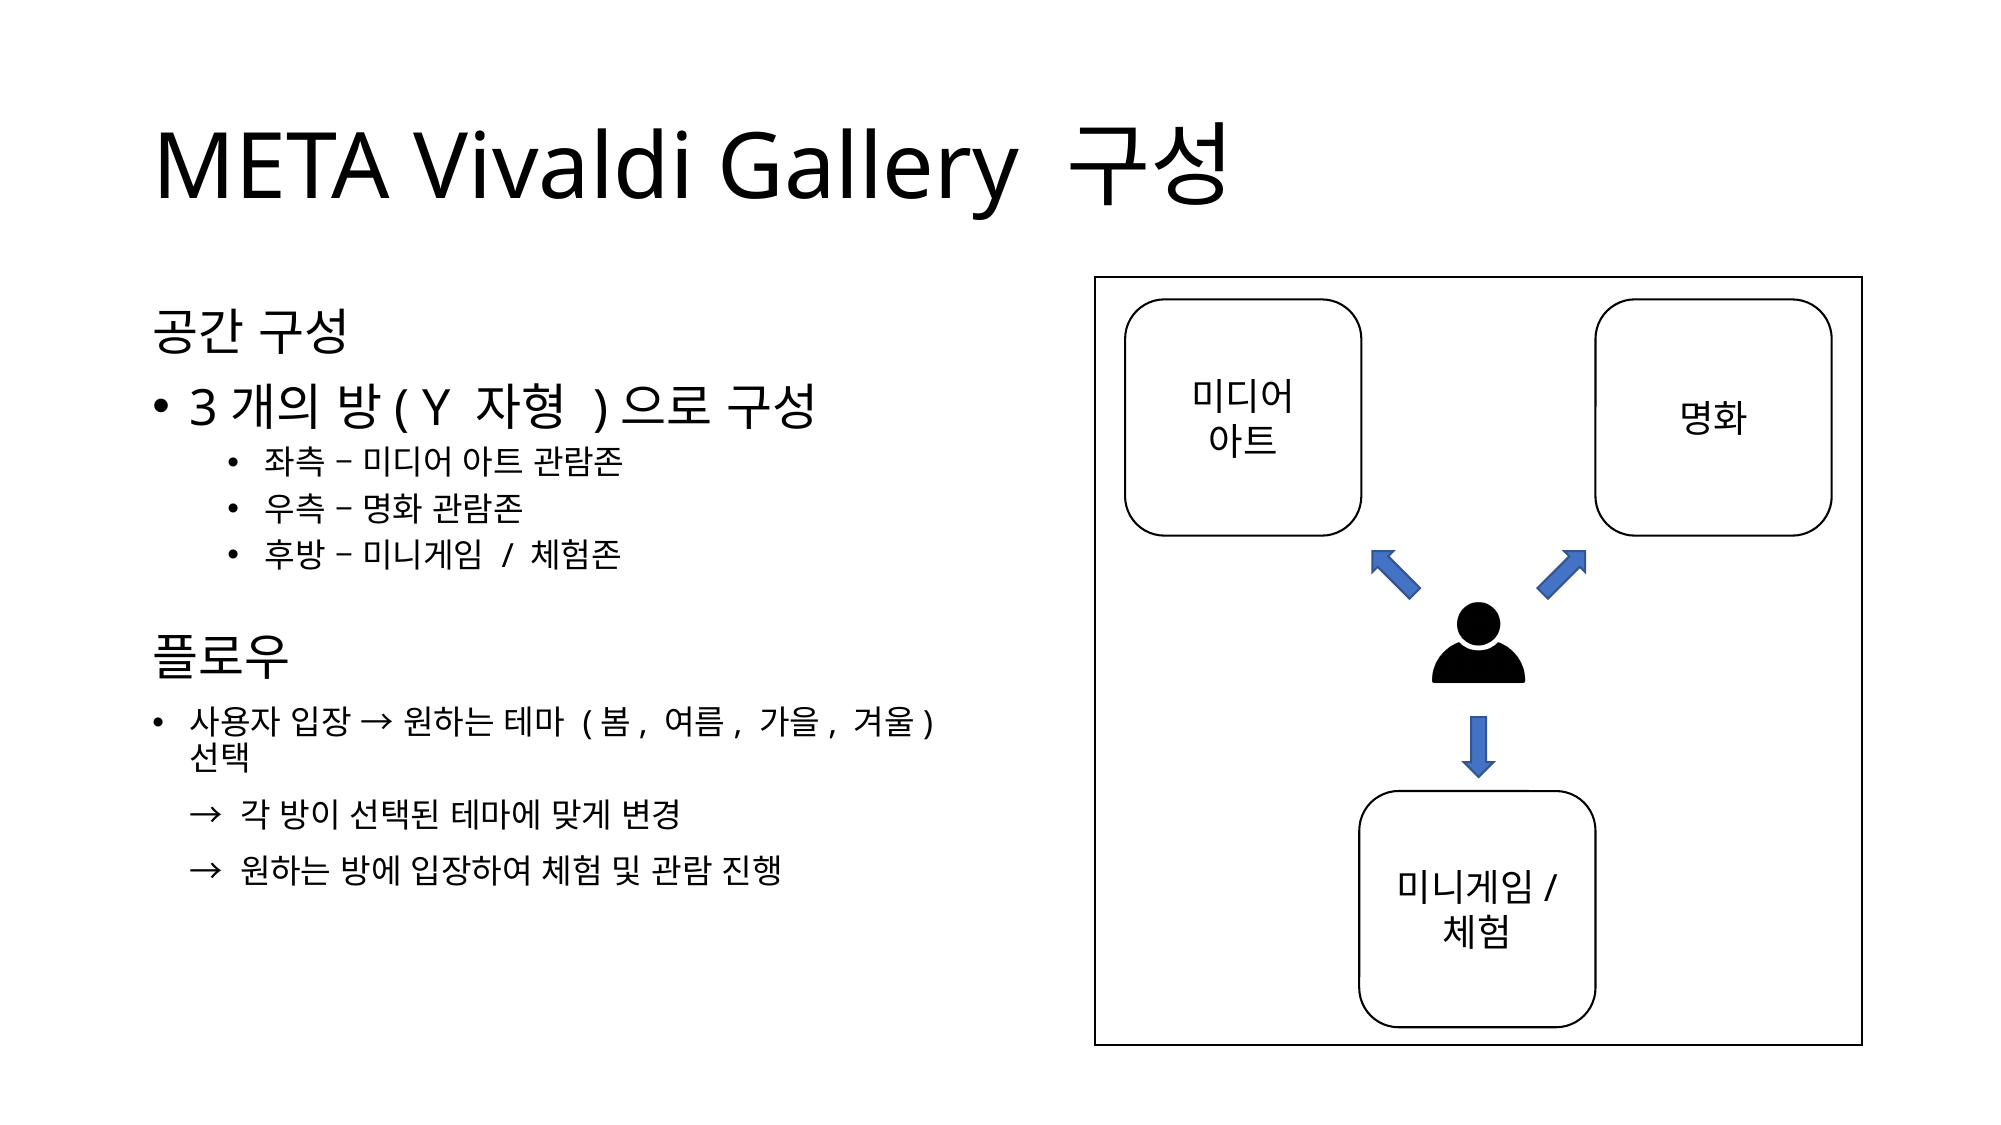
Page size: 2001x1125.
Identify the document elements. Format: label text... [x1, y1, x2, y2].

text_box [1538, 550, 1587, 601]
list 공간 구성 3개의 방( Y 자형 )으로 구성 좌측 – 미디어 아트 관람존 우측 – 명화 관람존 후방 – 미니게임 / 체험존 플로우 사용자 입장 → 원하는 테마 (봄, 여름, 가을, 겨울) 선택 → 각 방이 선택된 테마에 맞게 변경 → 원하는 방에 입장하여 체험 및 관람 진행 [137, 299, 988, 1014]
text_box [1371, 550, 1419, 601]
text_box [1461, 716, 1496, 779]
text_box 미디어 아트 [1124, 298, 1363, 537]
title META Vivaldi Gallery 구성 [137, 59, 1863, 278]
text_box [1094, 276, 1863, 1046]
picture [1419, 583, 1538, 702]
text_box 미니게임/ 체험 [1358, 789, 1597, 1029]
text_box 명화 [1594, 298, 1833, 537]
